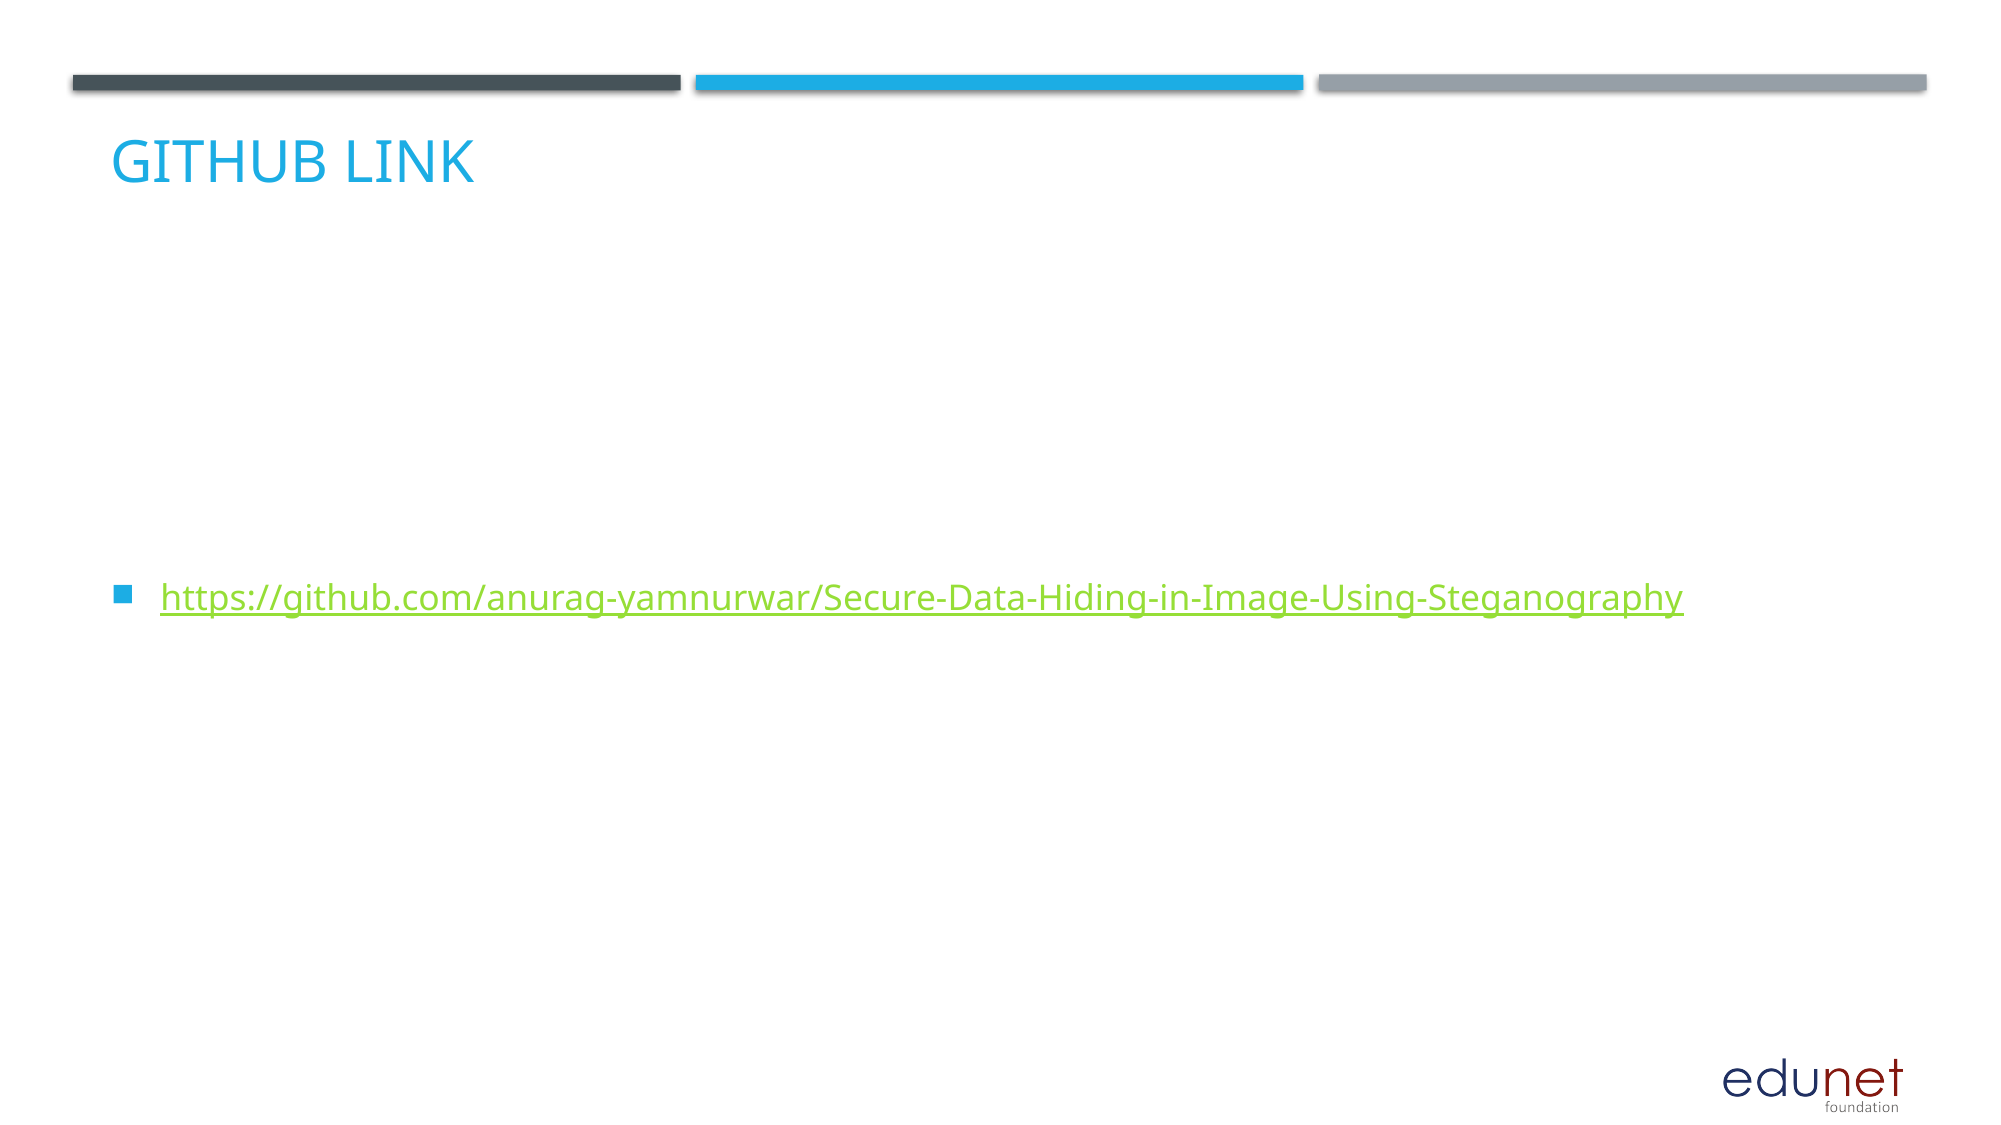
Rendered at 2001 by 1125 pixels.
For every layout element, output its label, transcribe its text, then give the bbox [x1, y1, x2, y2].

list https://github.com/anurag-yamnurwar/Secure-Data-Hiding-in-Image-Using-Steganography [95, 213, 1905, 981]
picture [1719, 1056, 1905, 1116]
title GitHub Link [95, 115, 1905, 203]
